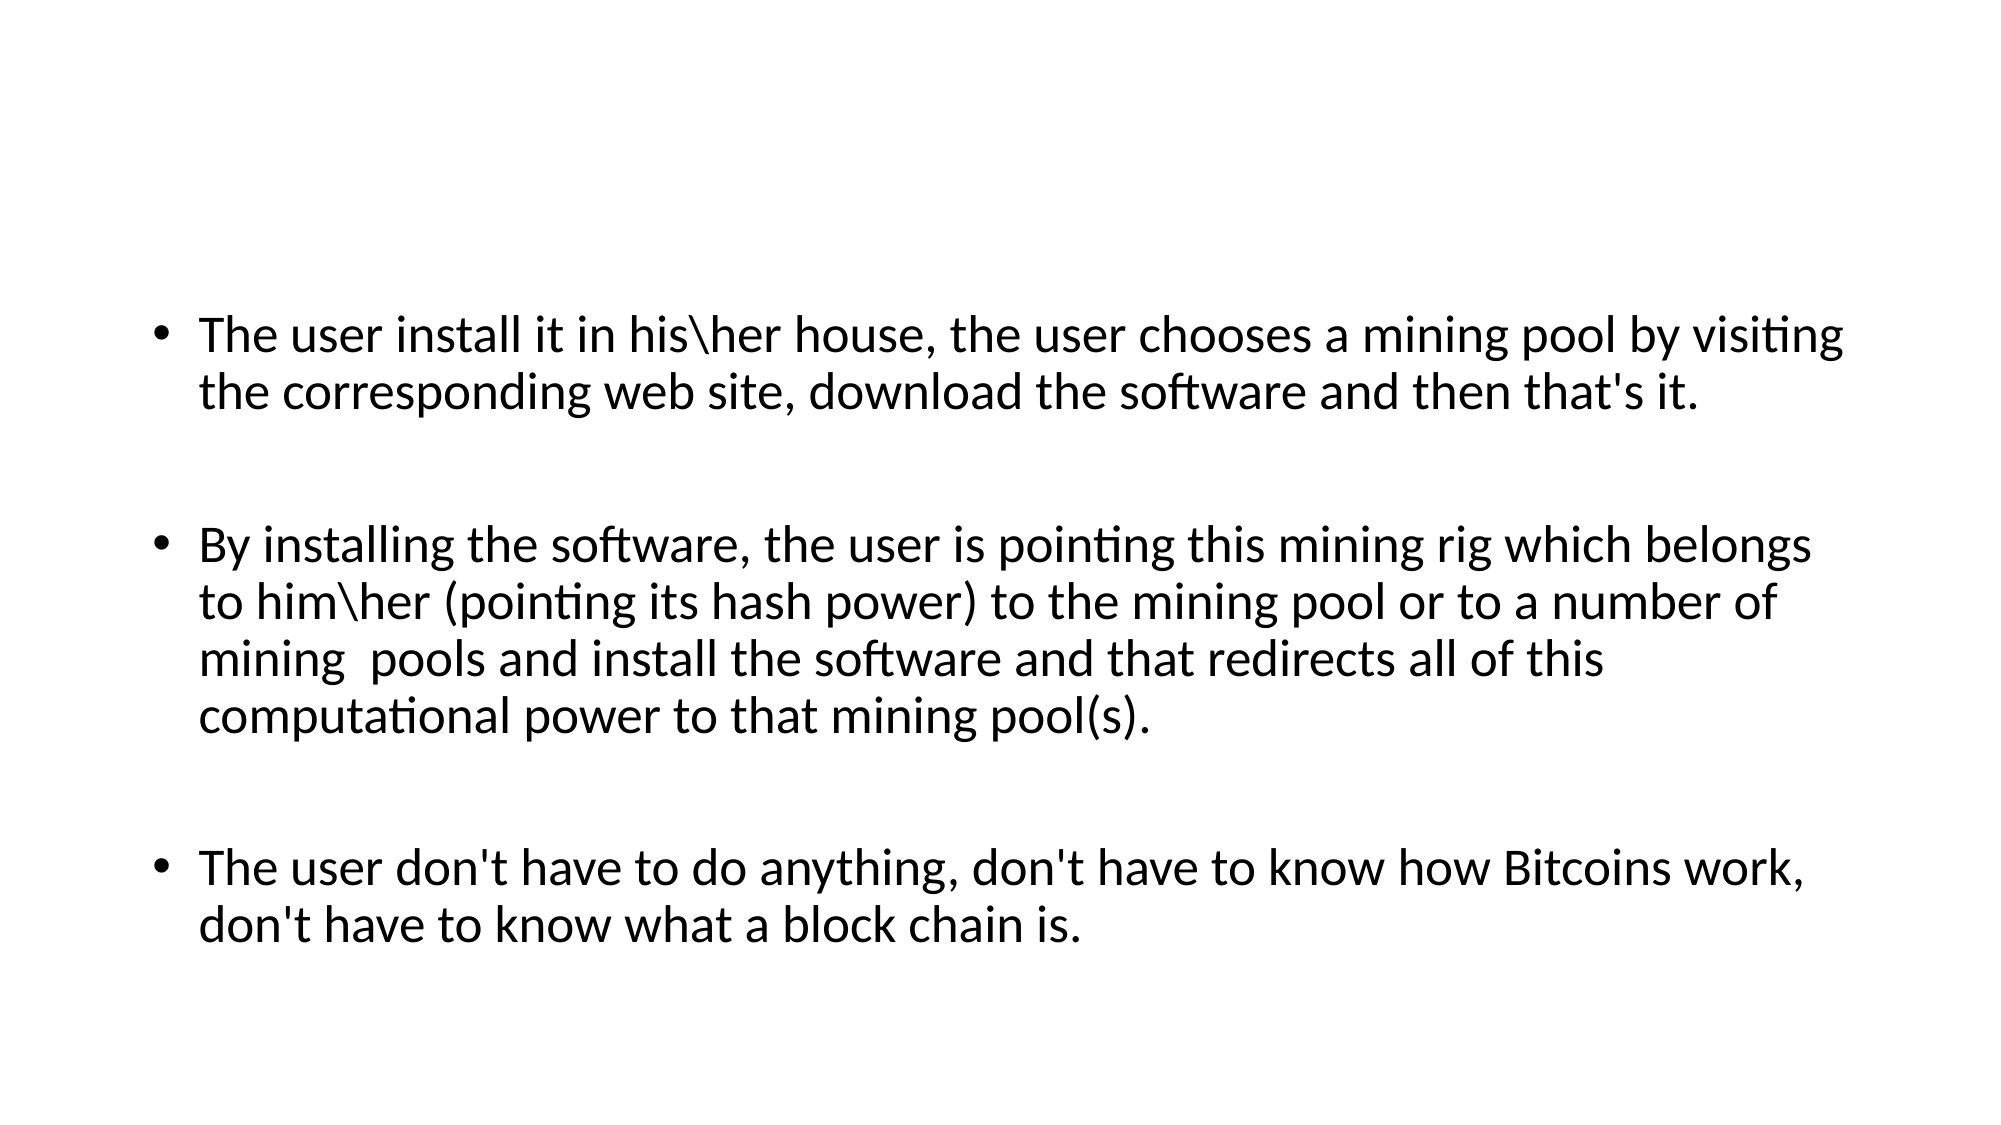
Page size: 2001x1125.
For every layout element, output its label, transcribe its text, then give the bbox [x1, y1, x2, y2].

list The user install it in his\her house, the user chooses a mining pool by visiting the corresponding web site, download the software and then that's it. By installing the software, the user is pointing this mining rig which belongs to him\her (pointing its hash power) to the mining pool or to a number of mining pools and install the software and that redirects all of this computational power to that mining pool(s). The user don't have to do anything, don't have to know how Bitcoins work, don't have to know what a block chain is. [137, 299, 1863, 1014]
